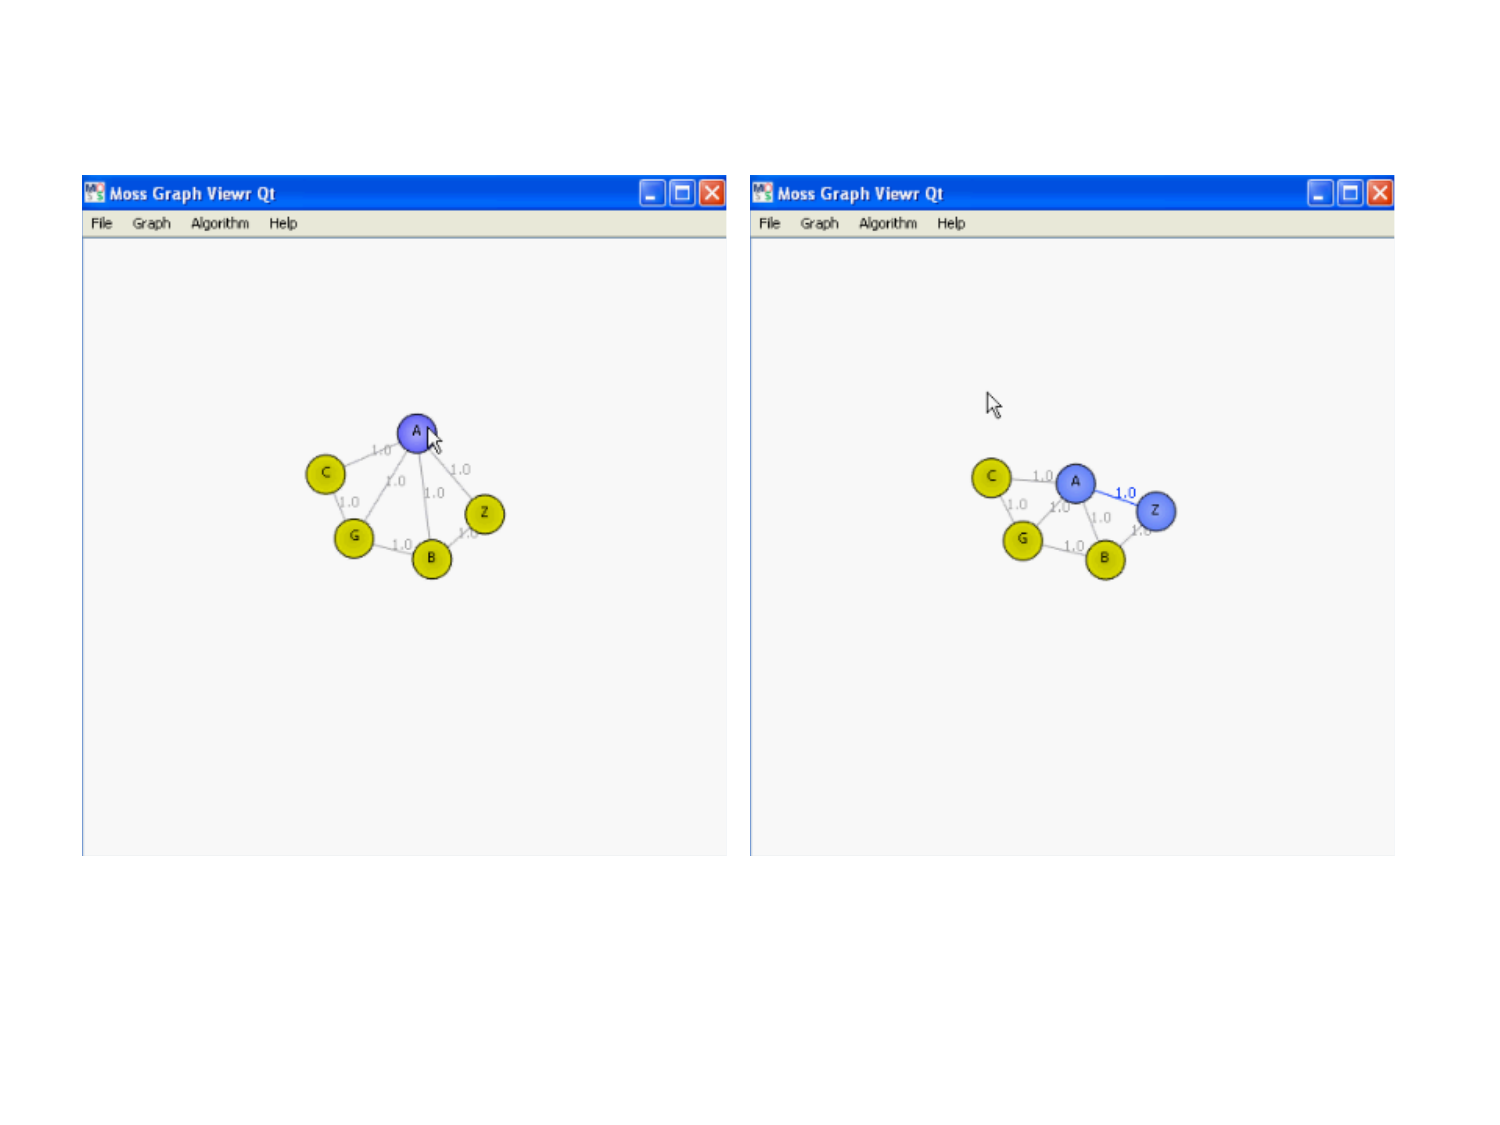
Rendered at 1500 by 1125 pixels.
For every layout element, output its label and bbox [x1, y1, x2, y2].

picture [81, 175, 727, 856]
picture [749, 175, 1395, 856]
